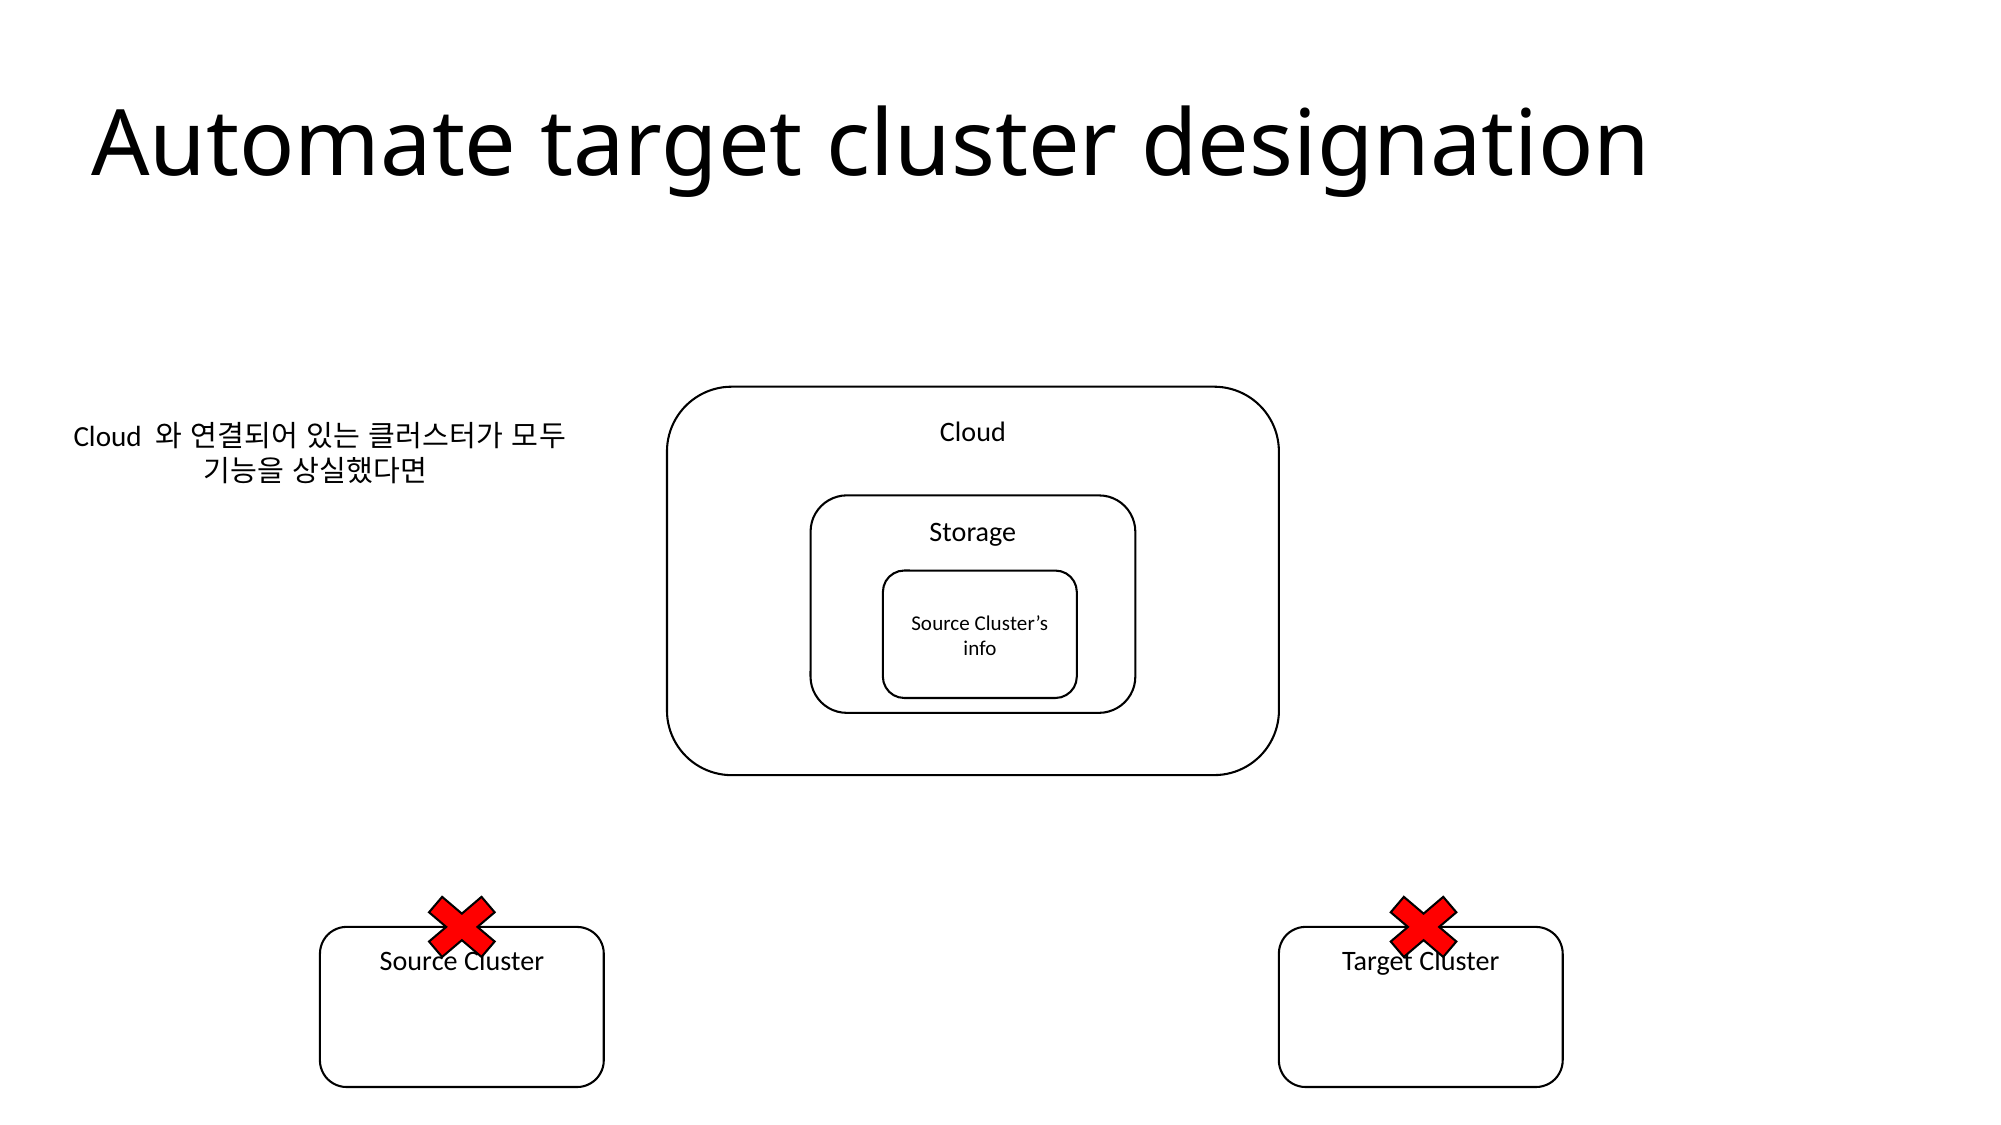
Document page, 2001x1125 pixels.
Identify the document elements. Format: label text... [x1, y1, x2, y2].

text_box Source Cluster’s info [881, 569, 1078, 700]
text_box [1389, 895, 1458, 959]
text_box Target Cluster [1277, 925, 1564, 1089]
text_box Storage [809, 494, 1137, 714]
text_box [427, 895, 497, 959]
text_box Cloud [665, 385, 1280, 777]
text_box Source Cluster [318, 925, 605, 1089]
text_box Cloud 와 연결되어 있는 클러스터가 모두 기능을 상실했다면 [58, 409, 582, 495]
text_box Automate target cluster designation [76, 36, 1802, 255]
